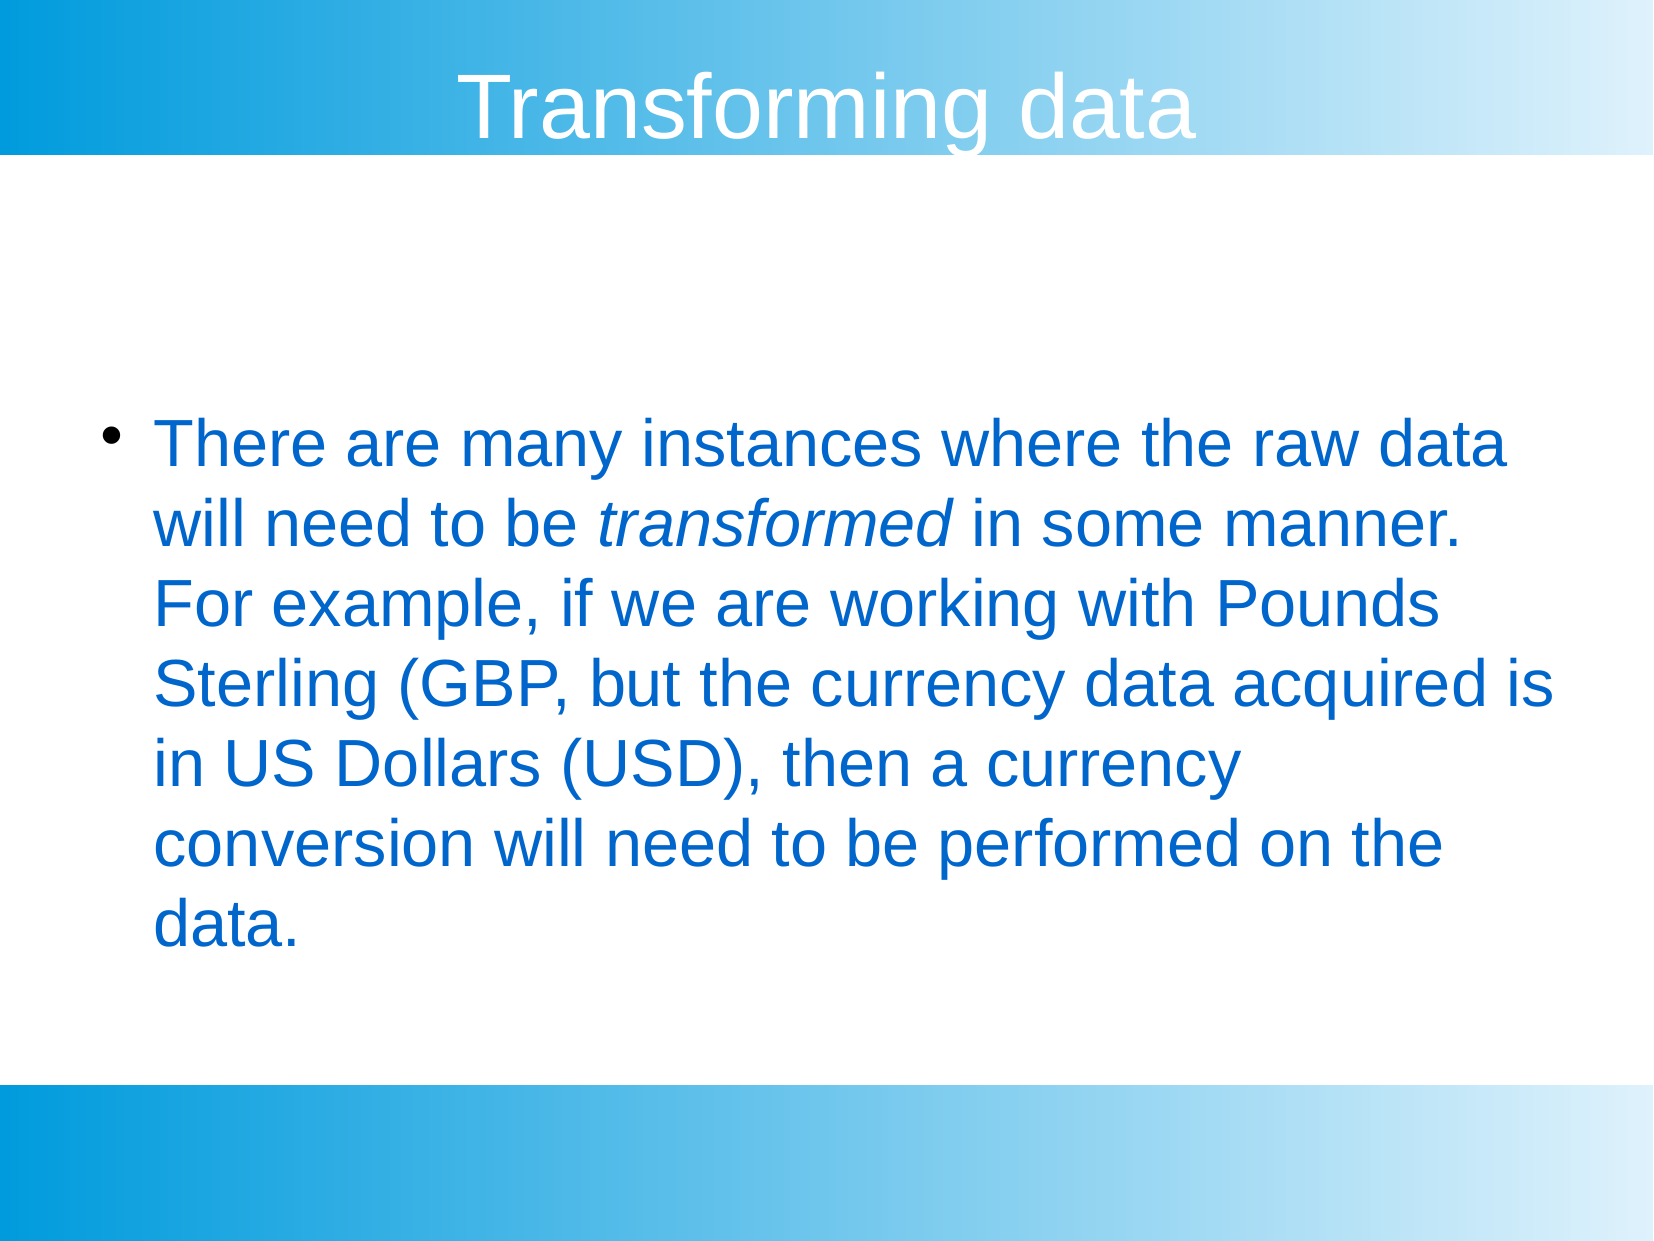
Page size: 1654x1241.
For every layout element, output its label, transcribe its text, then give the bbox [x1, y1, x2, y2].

text_box There are many instances where the raw data will need to be transformed in some manner. For example, if we are working with Pounds Sterling (GBP, but the currency data acquired is in US Dollars (USD), then a currency conversion will need to be performed on the data. [82, 290, 1571, 1010]
text_box Transforming data [82, 49, 1571, 154]
